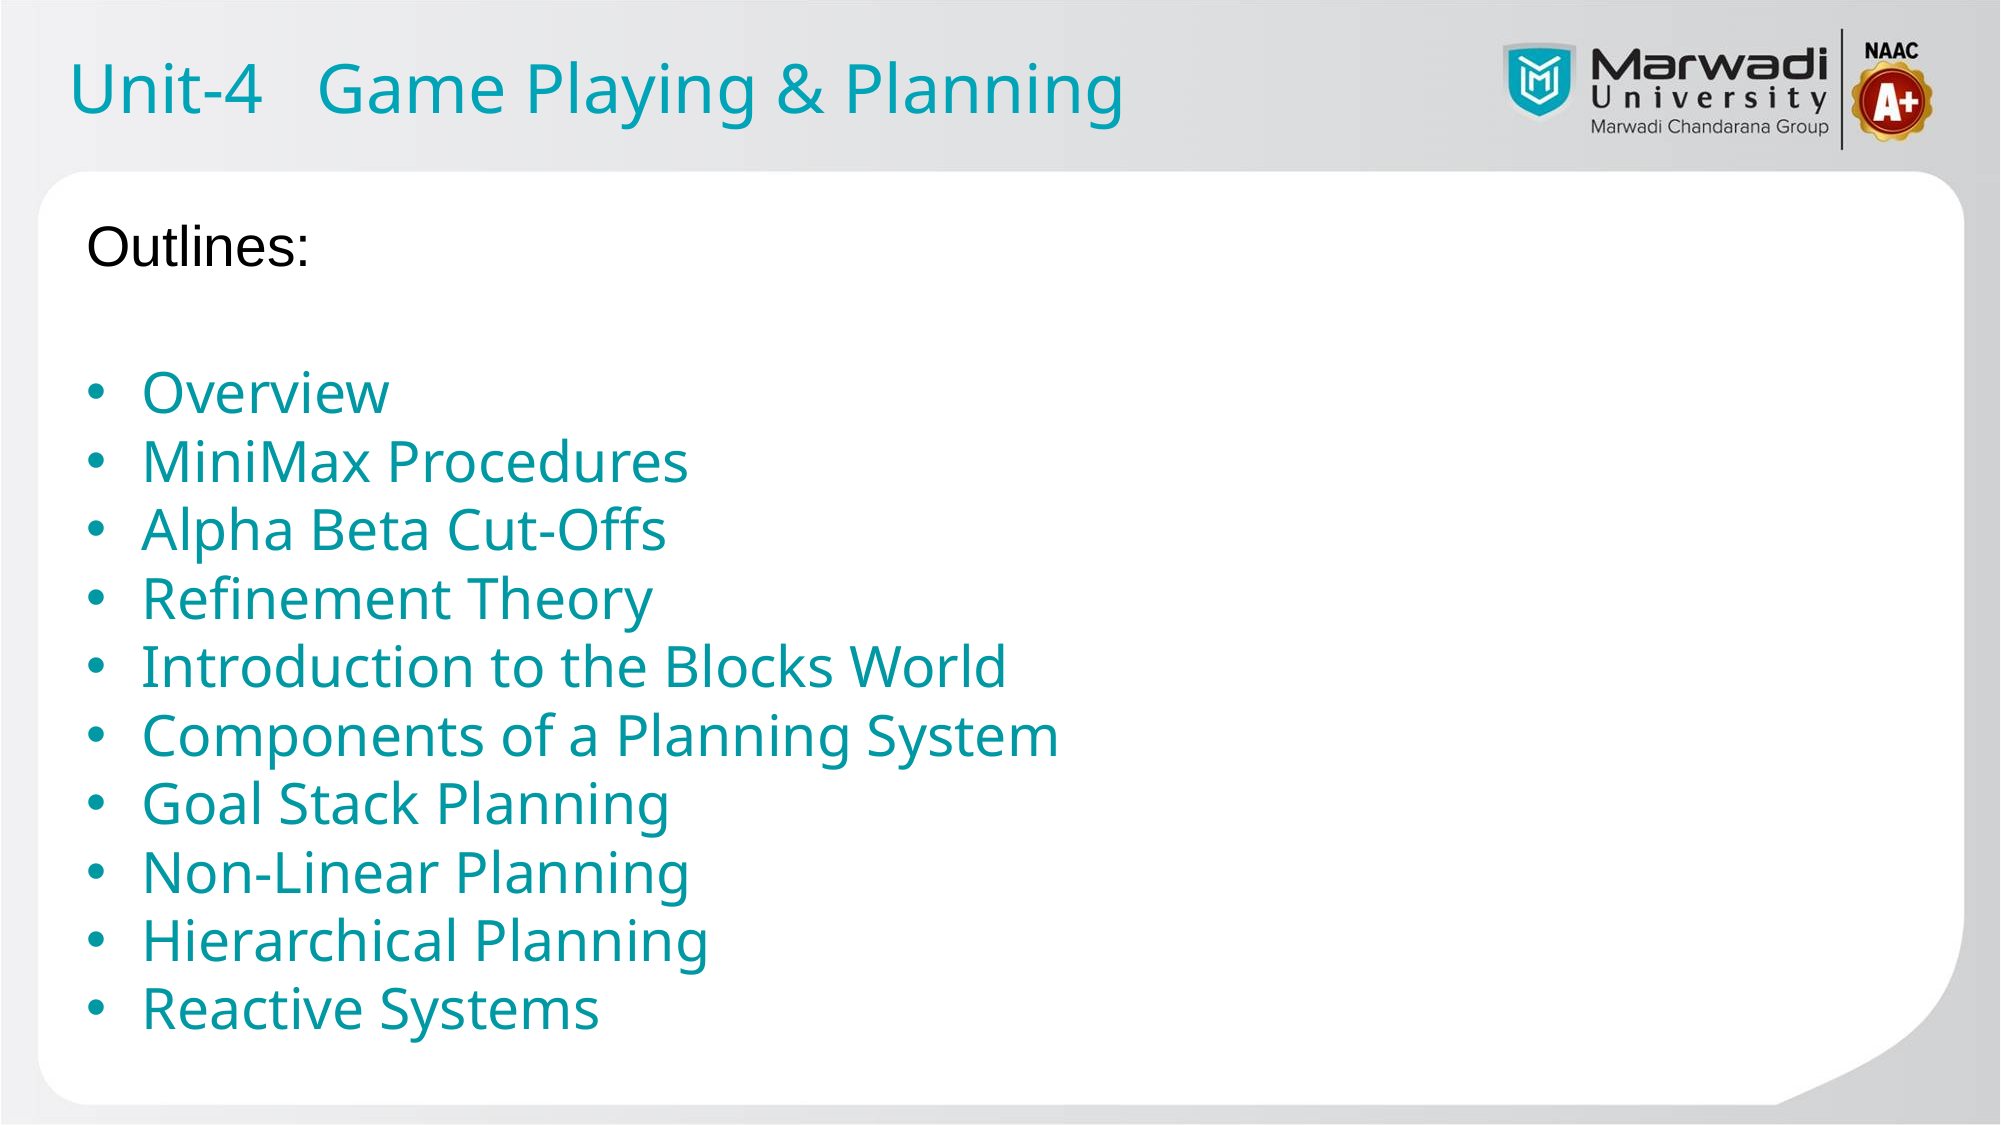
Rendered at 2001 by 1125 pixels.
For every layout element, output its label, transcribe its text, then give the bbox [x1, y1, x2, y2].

picture [0, 0, 2001, 1125]
text_box Unit-4 Game Playing & Planning [53, 30, 1452, 143]
text_box Outlines: Overview MiniMax Procedures Alpha Beta Cut-Offs Refinement Theory Introduction to the Blocks World Components of a Planning System Goal Stack Planning Non-Linear Planning Hierarchical Planning Reactive Systems [71, 184, 1620, 1064]
